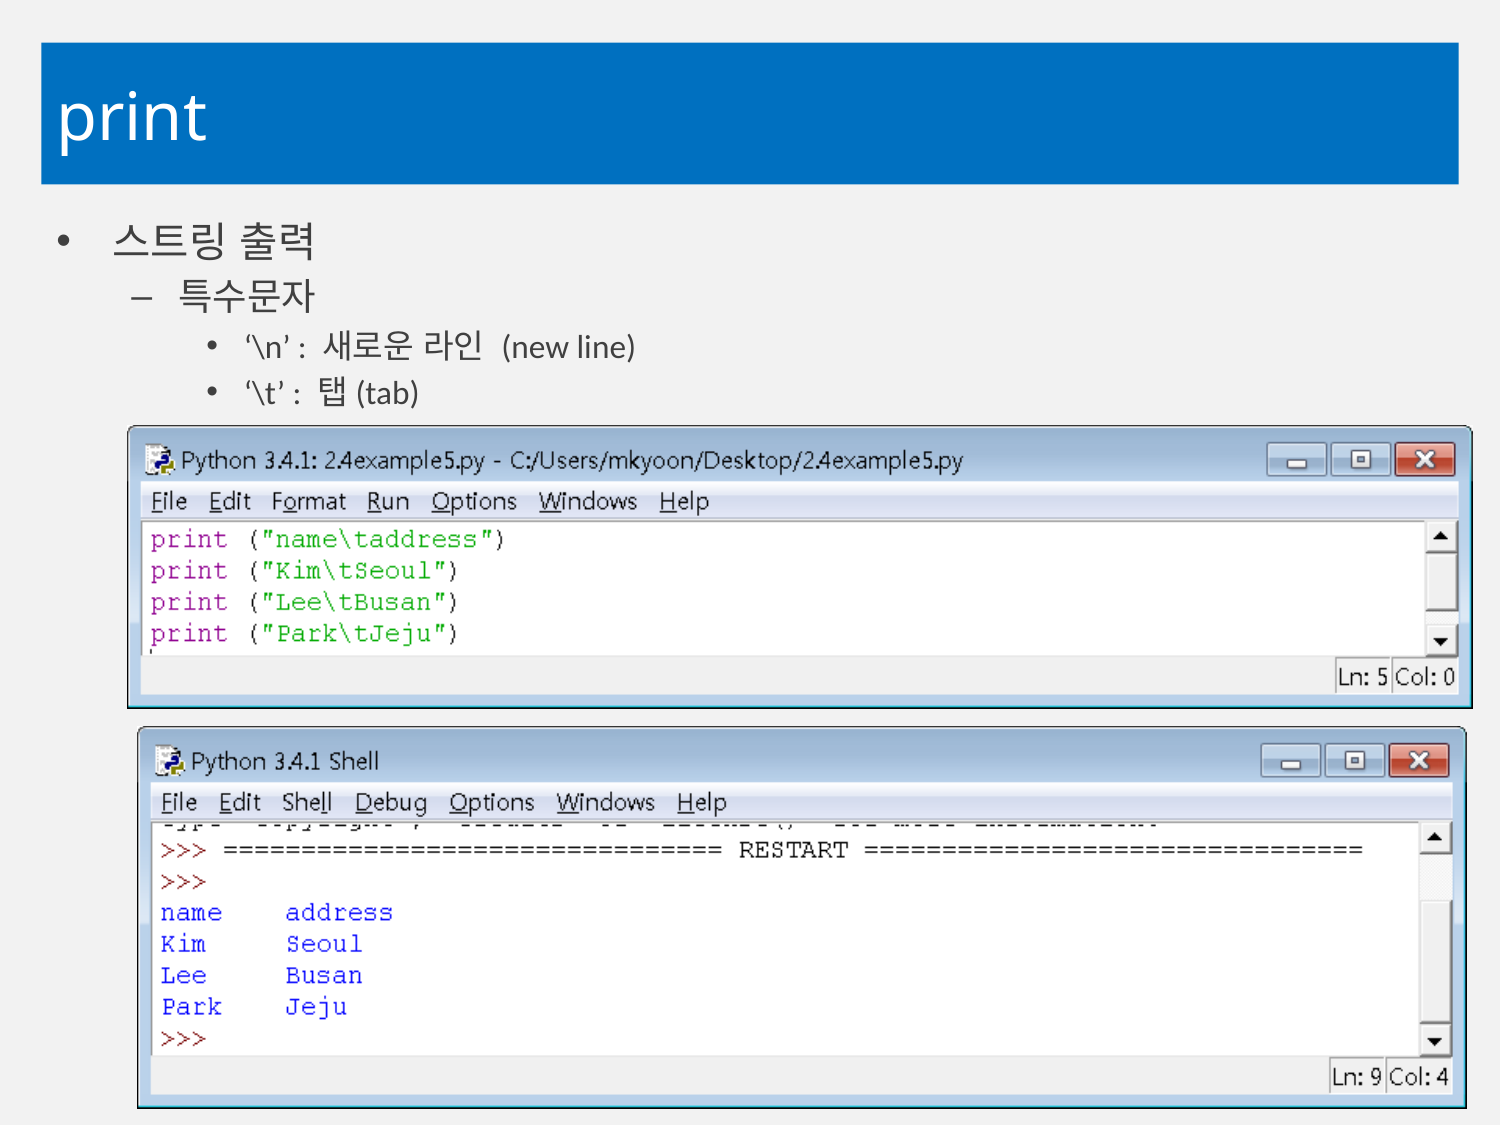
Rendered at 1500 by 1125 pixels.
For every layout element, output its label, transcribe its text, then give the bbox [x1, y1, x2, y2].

picture [136, 726, 1468, 1109]
list 스트링 출력 특수문자 ‘\n’ : 새로운 라인 (new line) ‘\t’ : 탭(tab) [41, 208, 1459, 1000]
picture [127, 425, 1473, 709]
title print [41, 42, 1459, 185]
